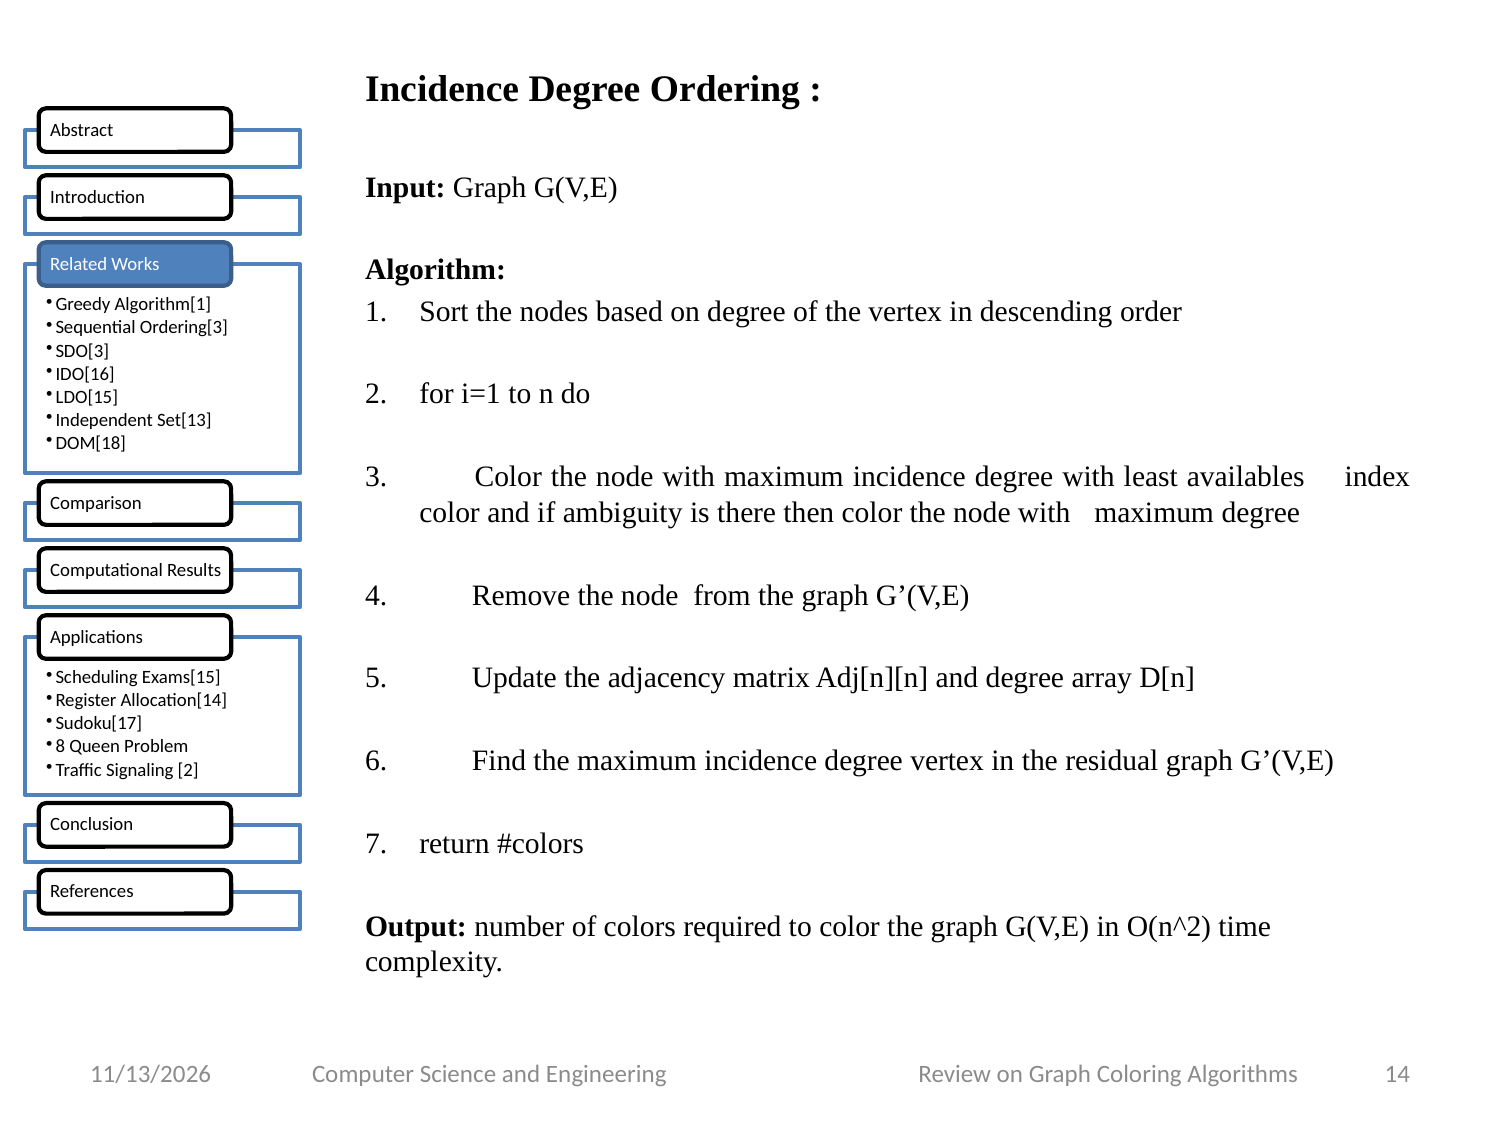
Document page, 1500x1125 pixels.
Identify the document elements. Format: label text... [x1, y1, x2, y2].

list Incidence Degree Ordering : Input: Graph G(V,E) Algorithm: Sort the nodes based on degree of the vertex in descending order for i=1 to n do Color the node with maximum incidence degree with least availables index color and if ambiguity is there then color the node with maximum degree Remove the node from the graph G’(V,E) Update the adjacency matrix Adj[n][n] and degree array D[n] Find the maximum incidence degree vertex in the residual graph G’(V,E) return #colors Output: number of colors required to color the graph G(V,E) in O(n^2) time complexity. [350, 56, 1425, 1000]
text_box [24, 62, 301, 976]
footer Computer Science and Engineering Review on Graph Coloring Algorithms [425, 1042, 1074, 1103]
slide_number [75, 1042, 425, 1103]
slide_number 14 [1074, 1042, 1425, 1103]
